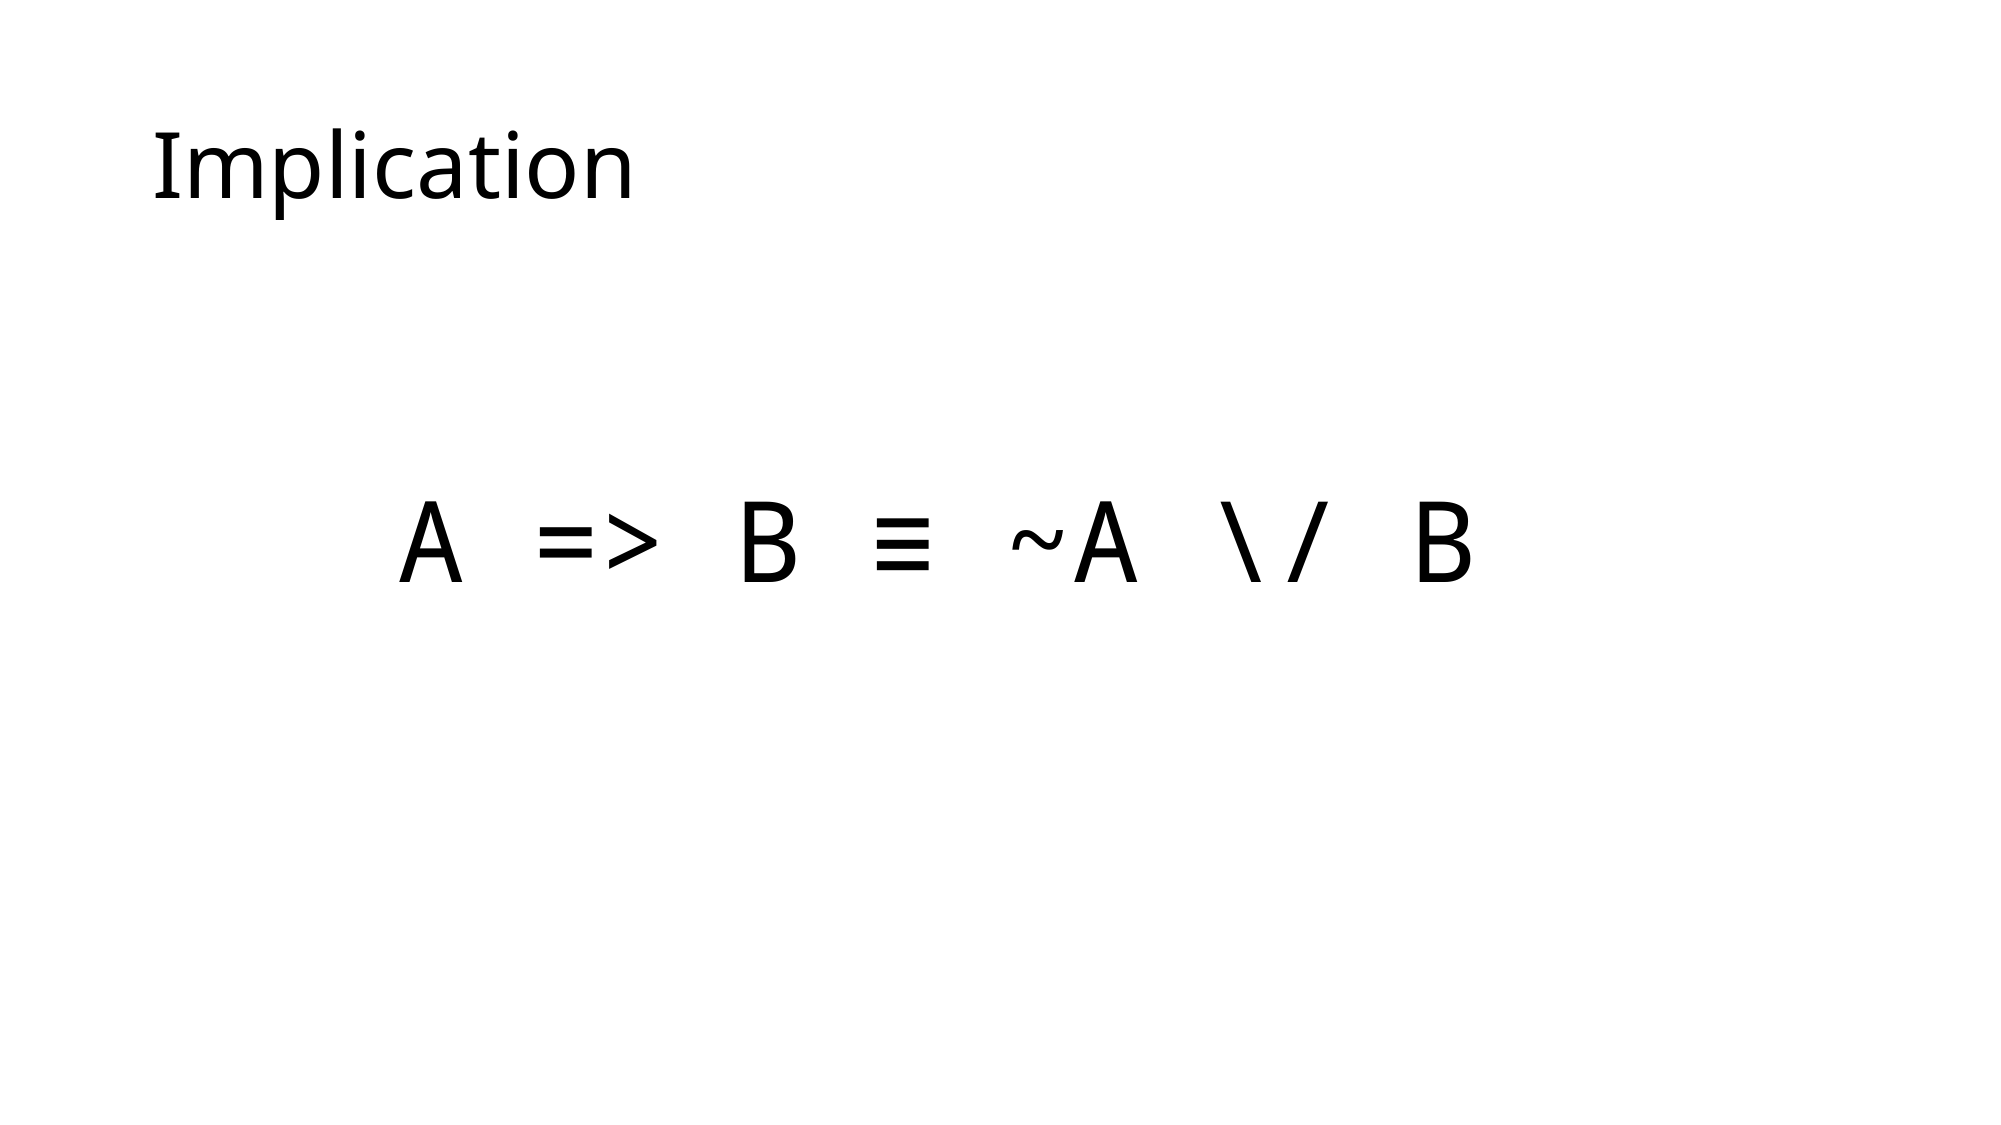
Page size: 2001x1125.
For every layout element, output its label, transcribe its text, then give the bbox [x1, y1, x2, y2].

title Implication [137, 59, 1863, 278]
text_box A => B ≡ ~A \/ B [382, 462, 1492, 613]
